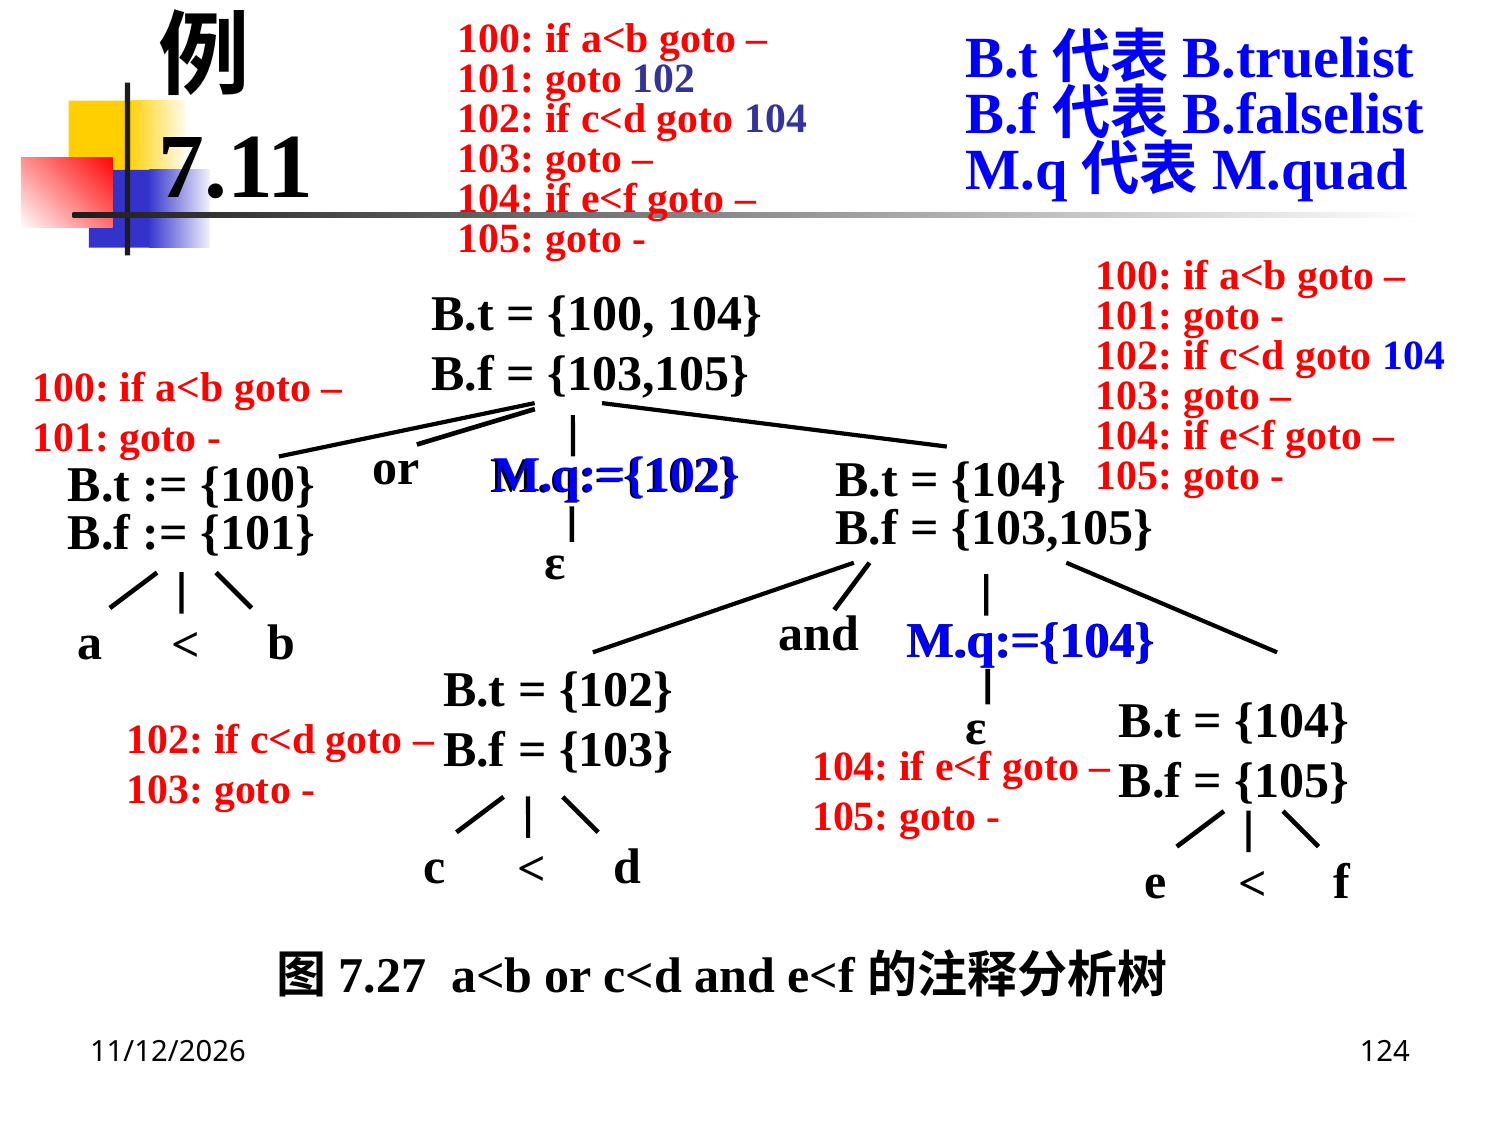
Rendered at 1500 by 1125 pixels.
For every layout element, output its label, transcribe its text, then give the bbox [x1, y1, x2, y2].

text_box B.t = {100, 104} B.f = {103,105} [416, 279, 916, 409]
text_box and [763, 598, 882, 658]
text_box [176, 175, 180, 196]
text_box [181, 175, 186, 187]
text_box a [62, 608, 156, 656]
text_box 图7.27 a<b or c<d and e<f的注释分析树 [231, 940, 1212, 1024]
text_box B.t代表B.truelist B.f代表B.falselist M.q代表M.quad [950, 31, 1471, 209]
text_box ε [529, 527, 660, 587]
text_box M.q:={102} [478, 440, 786, 504]
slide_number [75, 1024, 425, 1103]
text_box < [156, 609, 250, 658]
title 例7.11 [143, 37, 431, 175]
text_box B.t = {104} B.f = {105} [1104, 686, 1461, 823]
text_box c [409, 832, 503, 880]
text_box ε [950, 692, 1081, 730]
text_box 100: if a<b goto – 101: goto 102 102: if c<d goto 104 103: goto – 104: if e<f goto – 105: goto - [442, 19, 833, 279]
text_box e [1129, 846, 1223, 895]
text_box d [598, 832, 693, 880]
text_box M.q:={104} [891, 605, 1199, 669]
text_box f [1319, 846, 1413, 895]
text_box 104: if e<f goto – 105: goto - [797, 730, 1129, 846]
slide_number 124 [1074, 1024, 1425, 1103]
text_box b [252, 608, 346, 656]
text_box or [357, 432, 452, 481]
text_box 100: if a<b goto – 101: goto - [17, 352, 361, 468]
text_box < [1223, 848, 1317, 896]
text_box B.t := {100} B.f := {101} [53, 468, 350, 563]
text_box B.t = {102} B.f = {103} [428, 654, 716, 799]
text_box < [503, 833, 597, 882]
text_box 100: if a<b goto – 101: goto - 102: if c<d goto 104 103: goto – 104: if e<f goto – 105: goto - [1081, 255, 1471, 516]
text_box 102: if c<d goto – 103: goto - [111, 704, 467, 819]
text_box B.t = {104} B.f = {103,105} [821, 456, 1232, 575]
